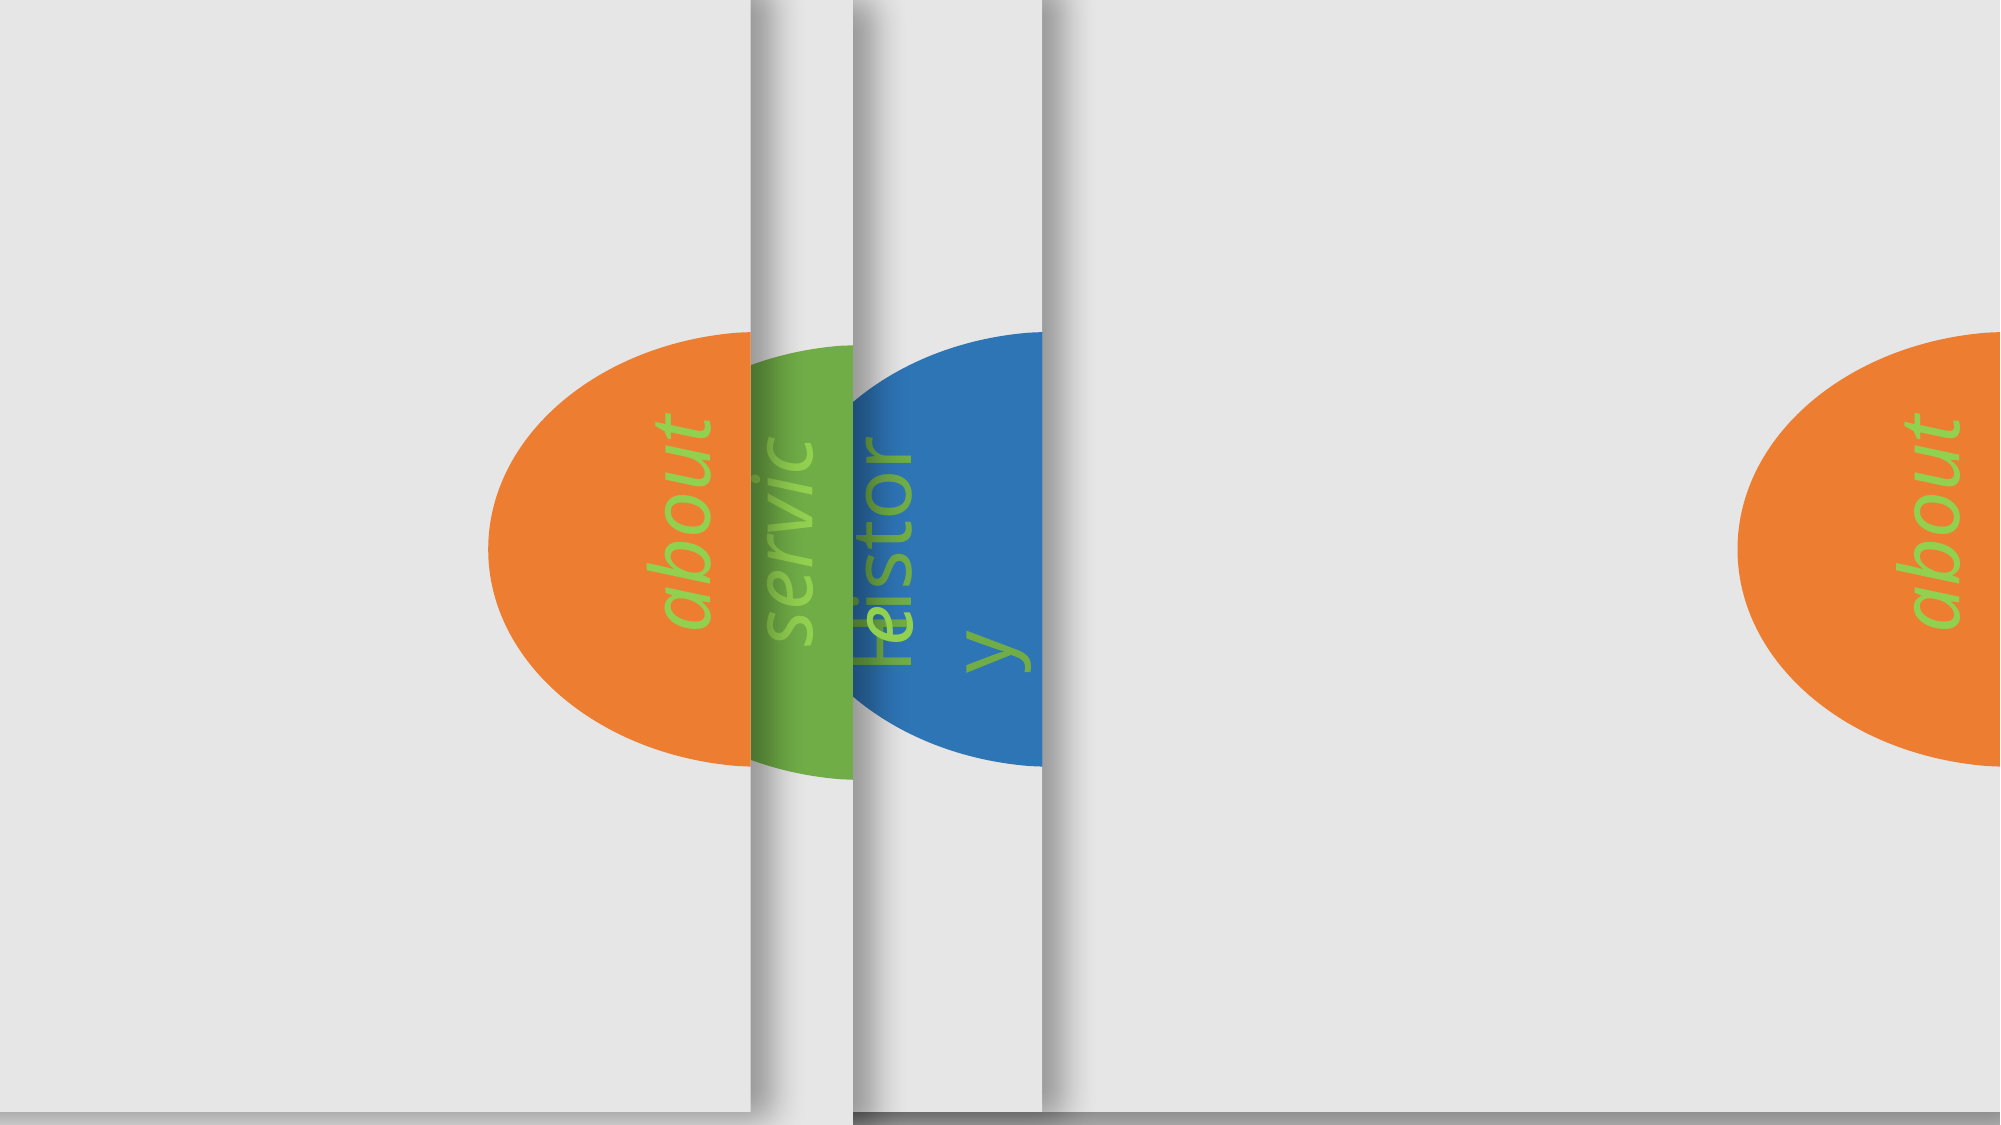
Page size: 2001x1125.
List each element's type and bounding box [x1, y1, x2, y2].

text_box [0, 0, 2000, 1125]
